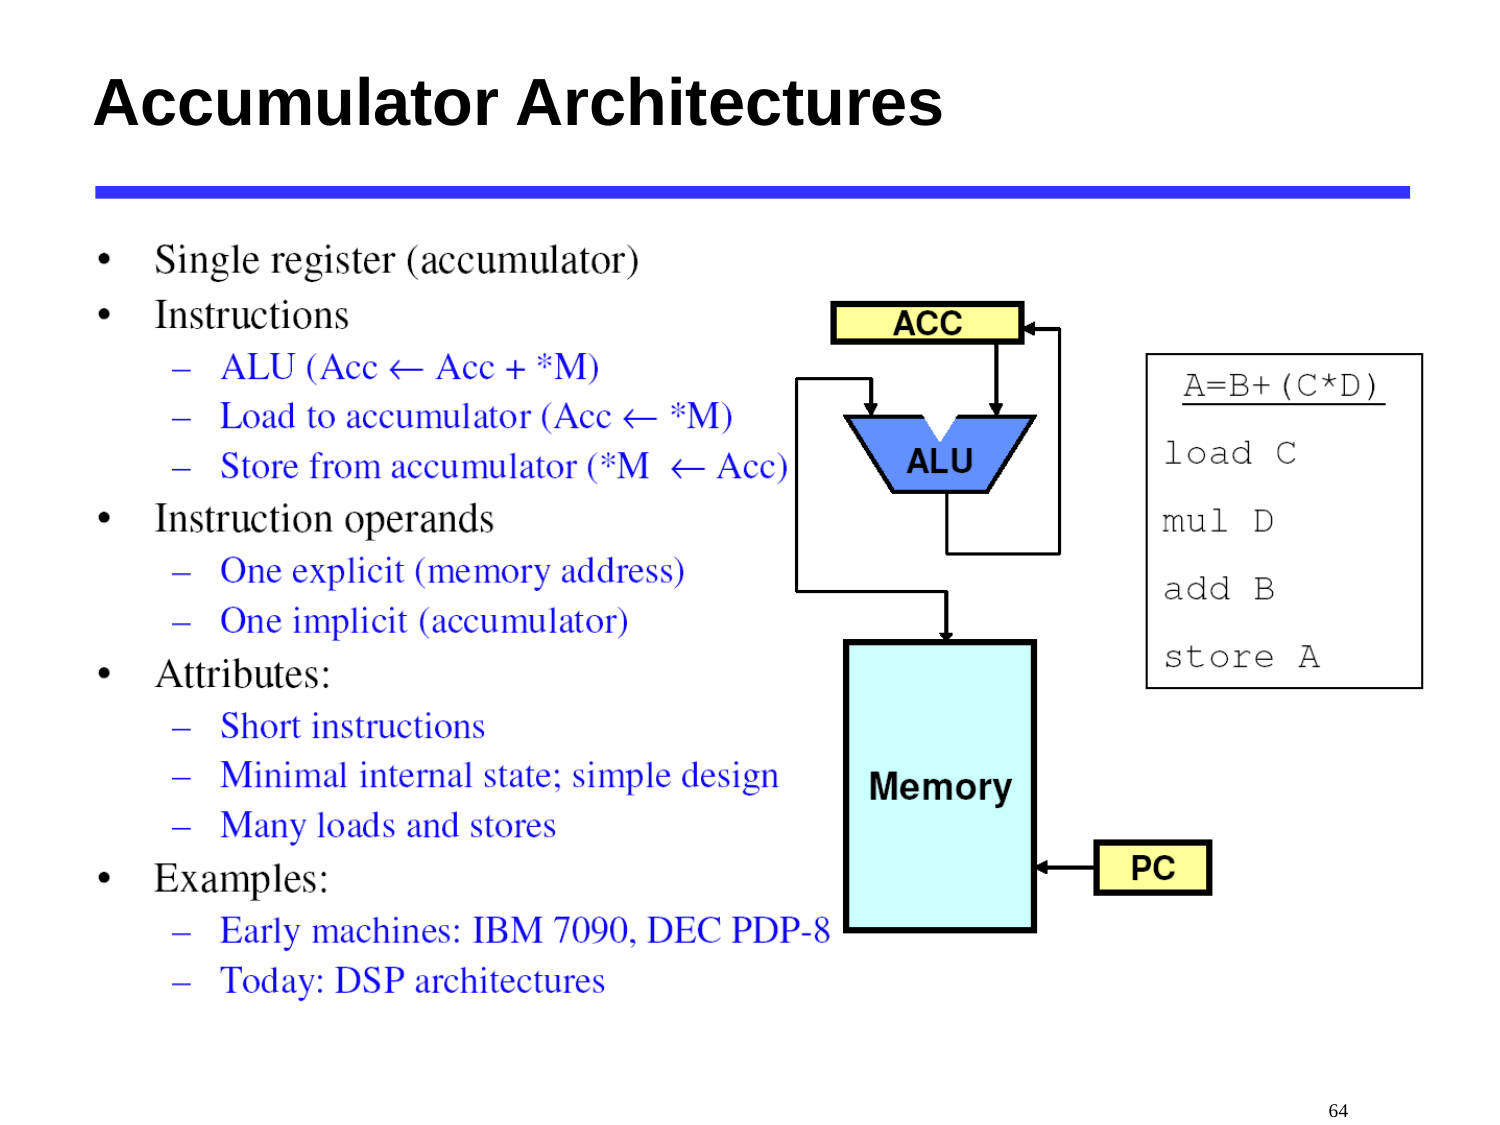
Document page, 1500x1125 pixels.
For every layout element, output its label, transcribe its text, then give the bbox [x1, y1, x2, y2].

slide_number 64 [1185, 1068, 1500, 1125]
picture [77, 231, 1441, 1020]
title Accumulator Architectures [77, 15, 1353, 183]
